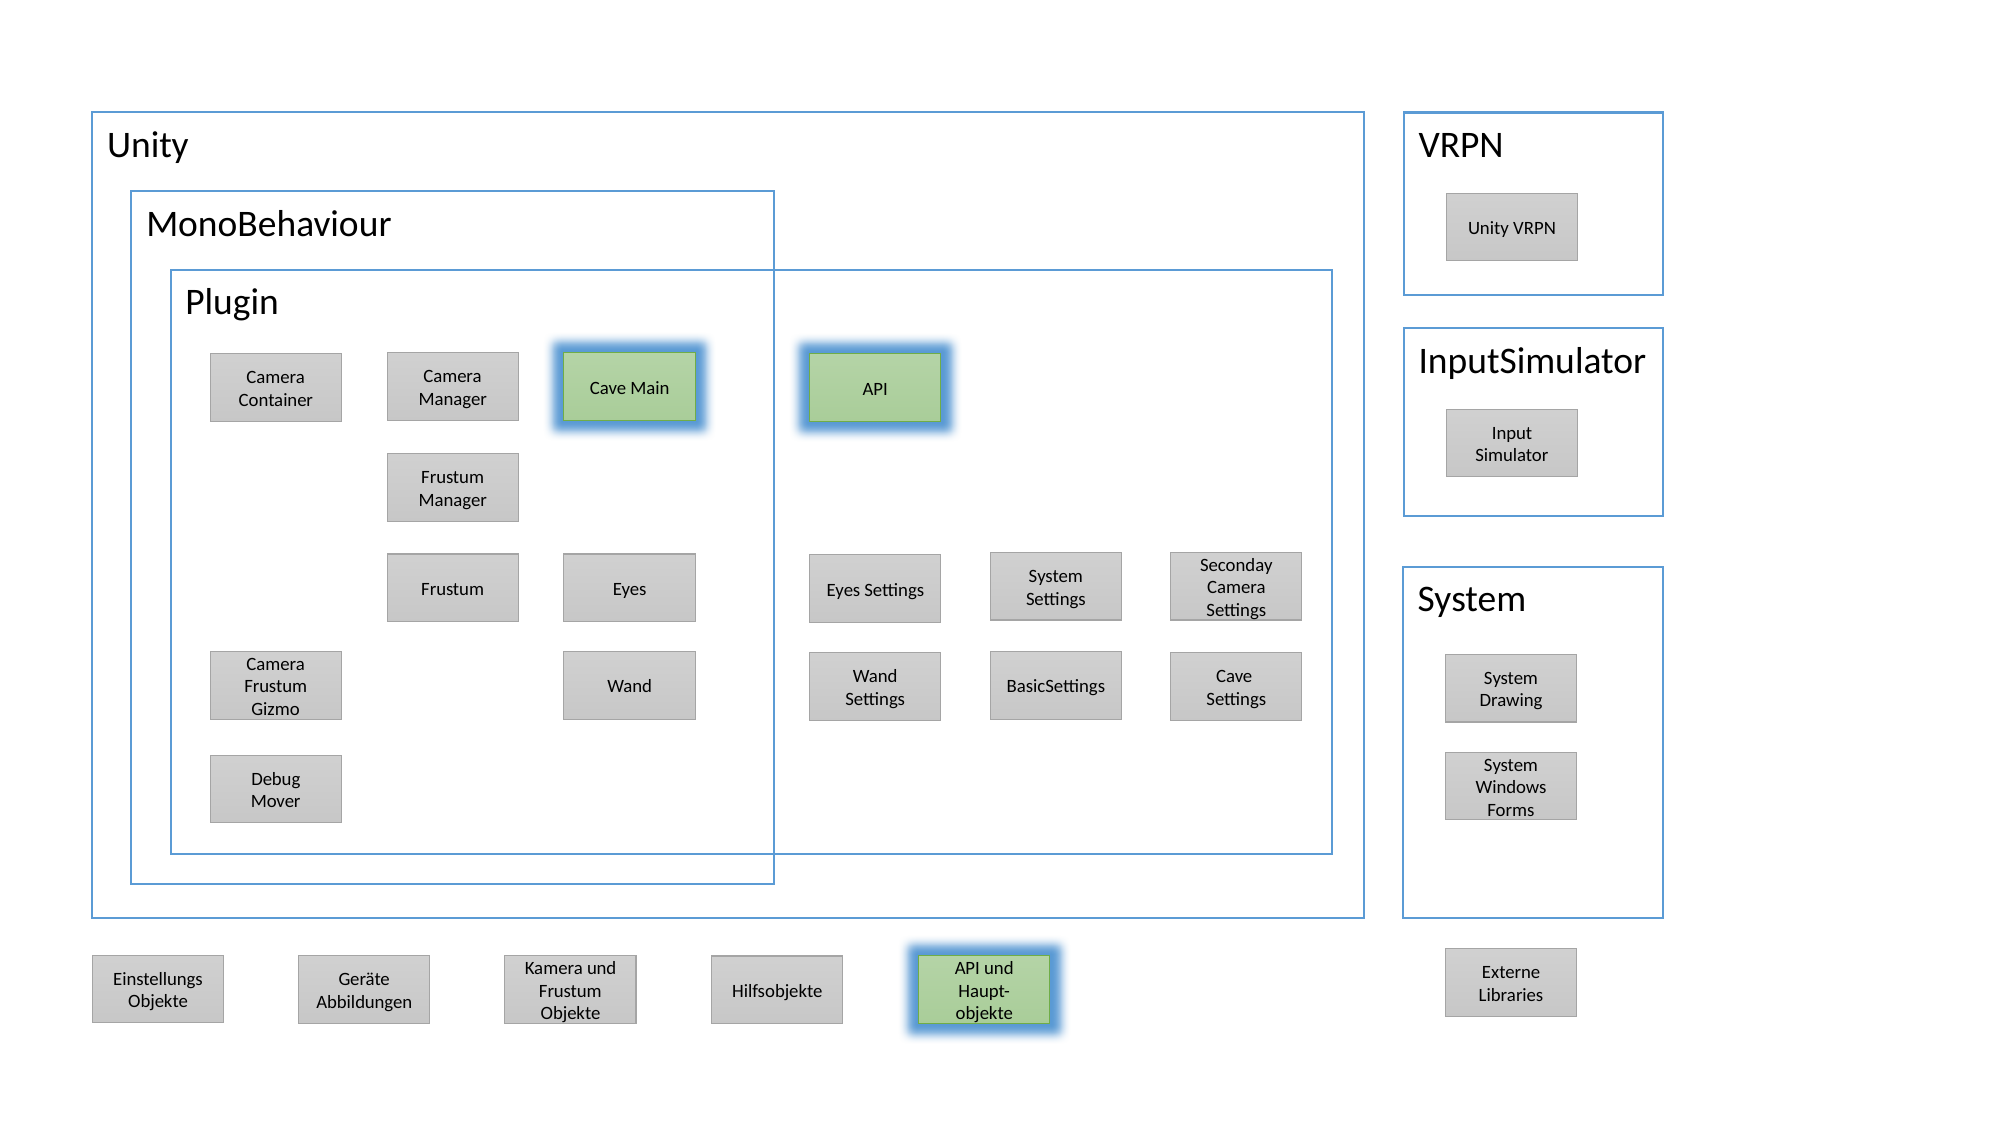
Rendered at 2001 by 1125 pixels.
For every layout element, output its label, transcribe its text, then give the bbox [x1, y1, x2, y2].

text_box Unity [91, 111, 1365, 919]
text_box System Settings [990, 552, 1122, 621]
text_box Eyes [563, 553, 696, 622]
text_box VRPN [1403, 111, 1664, 296]
text_box Frustum Manager [387, 453, 519, 522]
text_box Einstellungs Objekte [92, 955, 224, 1023]
text_box Eyes Settings [809, 554, 941, 623]
text_box System Windows Forms [1445, 752, 1577, 820]
text_box Hilfsobjekte [711, 955, 843, 1024]
text_box InputSimulator [1403, 327, 1664, 517]
text_box Camera Container [210, 353, 342, 422]
text_box Externe Libraries [1445, 948, 1577, 1017]
text_box Wand [563, 651, 696, 720]
text_box API und Haupt-objekte [918, 955, 1050, 1024]
text_box Wand Settings [809, 652, 941, 721]
text_box Debug Mover [210, 755, 342, 823]
text_box Unity VRPN [1446, 193, 1578, 261]
text_box Cave Settings [1170, 652, 1302, 721]
text_box Plugin [170, 269, 1333, 855]
text_box System Drawing [1445, 654, 1577, 723]
text_box Seconday Camera Settings [1170, 552, 1302, 621]
text_box Input Simulator [1446, 409, 1578, 477]
text_box Camera Manager [387, 352, 519, 421]
text_box MonoBehaviour [130, 190, 775, 885]
text_box Cave Main [563, 352, 696, 421]
text_box Frustum [387, 553, 519, 622]
text_box Kamera und Frustum Objekte [504, 955, 637, 1024]
text_box Geräte Abbildungen [298, 955, 430, 1024]
text_box API [809, 353, 941, 422]
text_box BasicSettings [990, 651, 1122, 720]
text_box Camera Frustum Gizmo [210, 651, 342, 720]
text_box System [1402, 566, 1664, 919]
